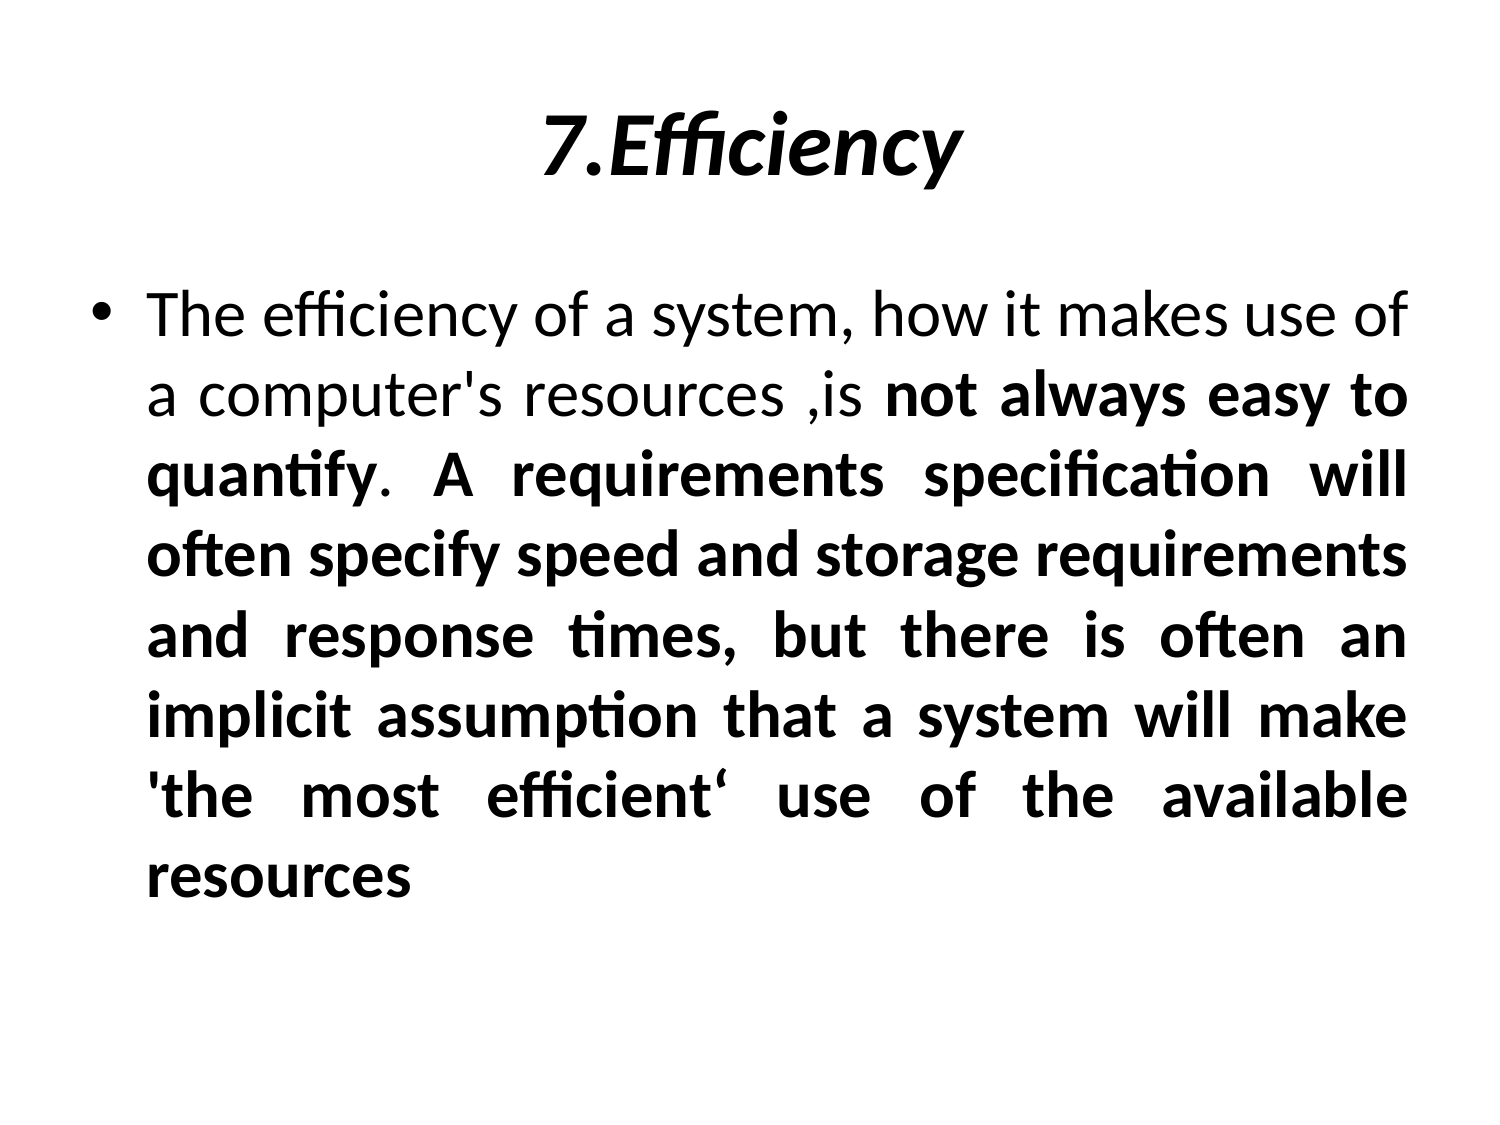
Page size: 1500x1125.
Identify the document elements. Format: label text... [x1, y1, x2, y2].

list The efficiency of a system, how it makes use of a computer's resources ,is not always easy to quantify. A requirements specification will often specify speed and storage requirements and response times, but there is often an implicit assumption that a system will make 'the most efficient‘ use of the available resources [75, 262, 1425, 1005]
title 7.Efficiency [75, 45, 1425, 233]
